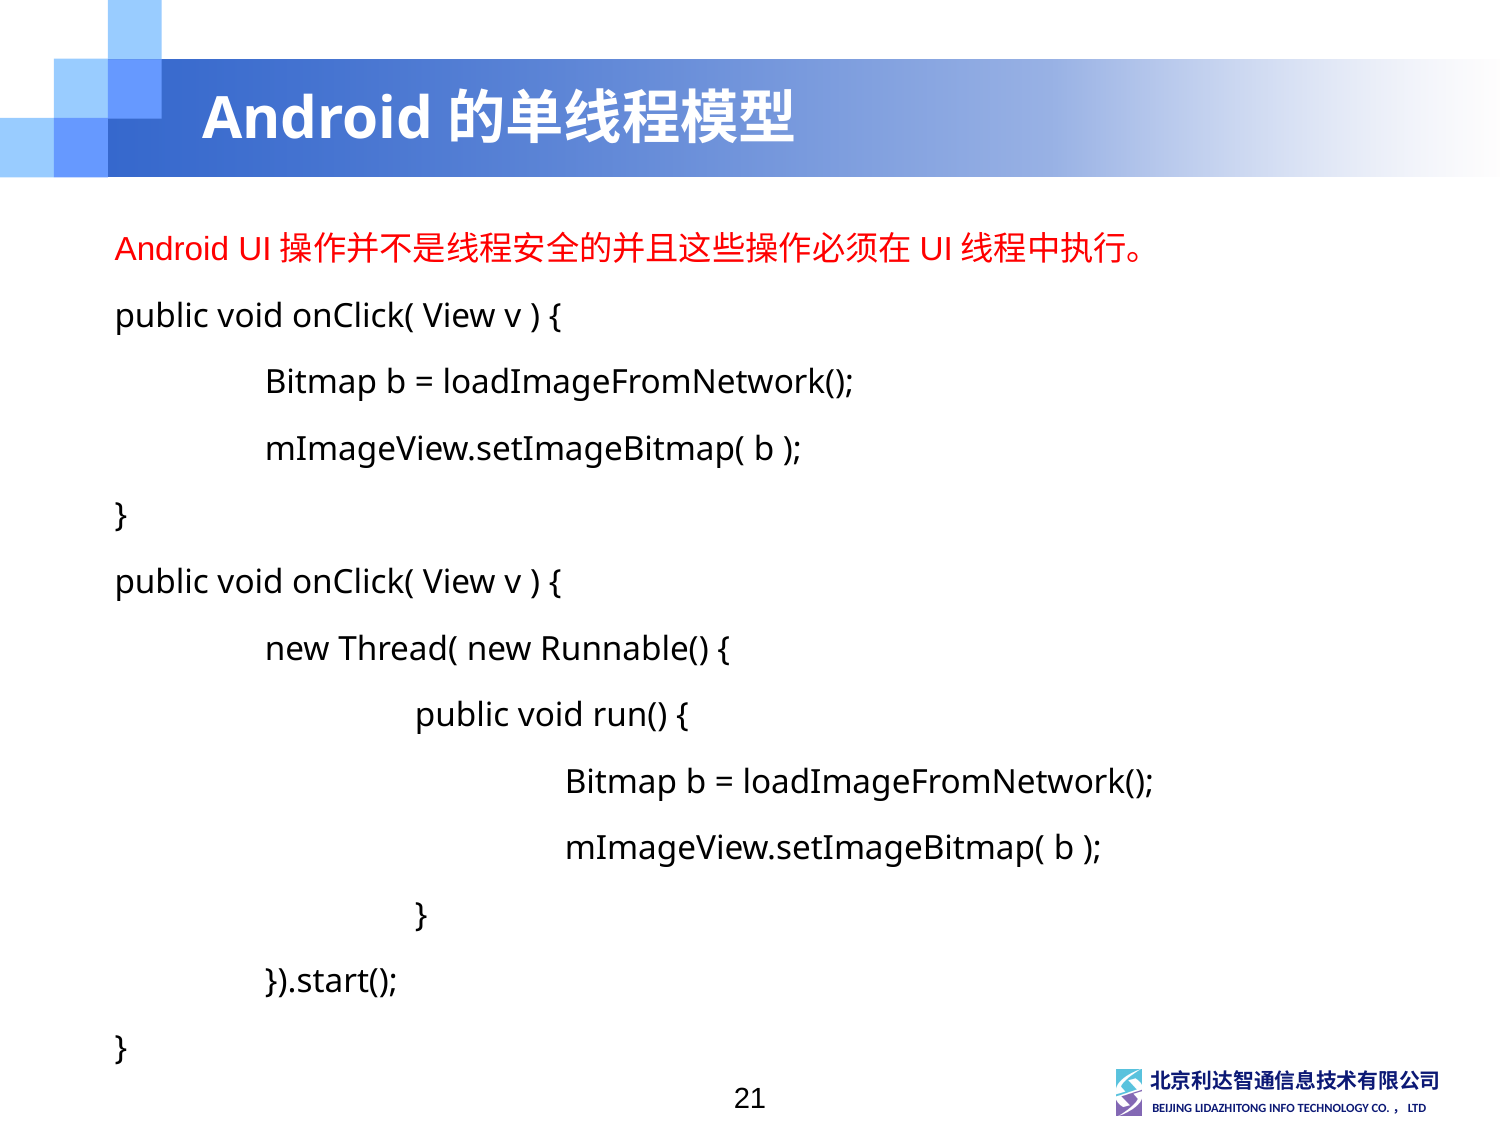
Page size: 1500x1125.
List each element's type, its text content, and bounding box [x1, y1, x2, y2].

picture [108, 59, 1500, 177]
picture [1116, 1088, 1142, 1116]
text_box Android UI操作并不是线程安全的并且这些操作必须在UI线程中执行。 public void onClick( View v ) { Bitmap b = loadImageFromNetwork(); mImageView.setImageBitmap( b ); } public void onClick( View v ) { new Thread( new Runnable() { public void run() { Bitmap b = loadImageFromNetwork(); mImageView.setImageBitmap( b ); } }).start(); } [99, 199, 1388, 1088]
title Android的单线程模型 [187, 74, 1038, 156]
slide_number 21 [574, 1088, 926, 1125]
